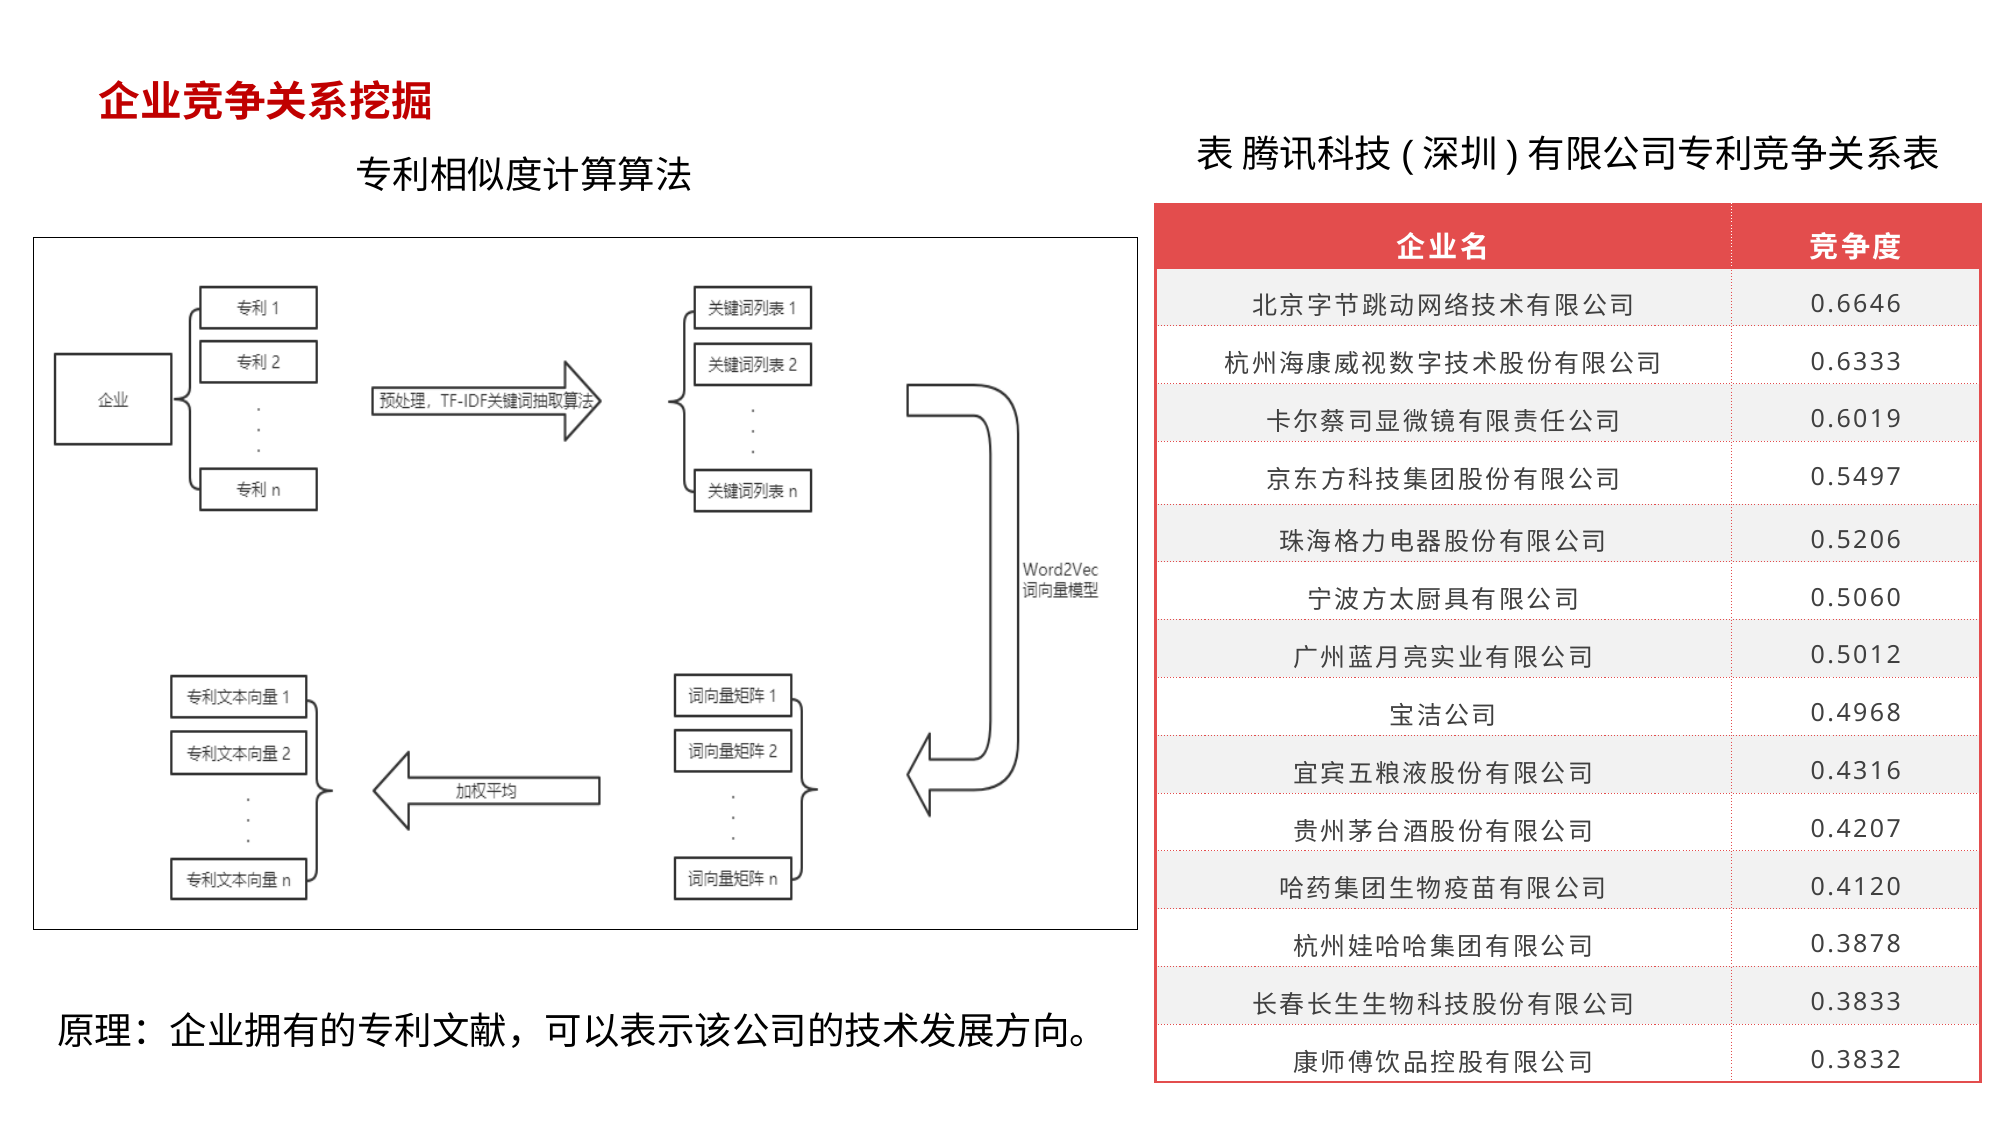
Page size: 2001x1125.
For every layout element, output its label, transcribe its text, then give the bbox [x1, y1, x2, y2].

table_cell 0.3878 [1731, 909, 1979, 966]
table_cell 康师傅饮品控股有限公司 [1157, 1024, 1731, 1081]
table_cell 0.6333 [1731, 326, 1979, 384]
table_cell 0.5060 [1731, 562, 1979, 619]
table_cell 0.6646 [1731, 269, 1979, 326]
table_cell 贵州茅台酒股份有限公司 [1157, 793, 1731, 851]
table_cell 0.5497 [1731, 441, 1979, 504]
text_box 原理：企业拥有的专利文献，可以表示该公司的技术发展方向。 [42, 1000, 1108, 1060]
table_cell 0.5012 [1731, 619, 1979, 677]
table_cell 宜宾五粮液股份有限公司 [1157, 735, 1731, 793]
table_cell 0.4316 [1731, 735, 1979, 793]
table_cell 杭州娃哈哈集团有限公司 [1157, 909, 1731, 966]
table_cell 广州蓝月亮实业有限公司 [1157, 619, 1731, 677]
table_cell 卡尔蔡司显微镜有限责任公司 [1157, 384, 1731, 441]
table_cell 宝洁公司 [1157, 677, 1731, 735]
table_cell 0.5206 [1731, 504, 1979, 562]
table_cell 珠海格力电器股份有限公司 [1157, 504, 1731, 562]
table_cell 哈药集团生物疫苗有限公司 [1157, 851, 1731, 909]
table_header 竞争度 [1731, 205, 1979, 267]
table_cell 北京字节跳动网络技术有限公司 [1157, 269, 1731, 326]
table_cell 长春长生生物科技股份有限公司 [1157, 966, 1731, 1024]
table_cell 0.4968 [1731, 677, 1979, 735]
table_cell 0.3832 [1731, 1024, 1979, 1081]
table_header 企业名 [1157, 205, 1731, 267]
table_cell 杭州海康威视数字技术股份有限公司 [1157, 326, 1731, 384]
table_cell 宁波方太厨具有限公司 [1157, 562, 1731, 619]
table_cell 京东方科技集团股份有限公司 [1157, 441, 1731, 504]
text_box 专利相似度计算算法 [297, 143, 853, 204]
text_box 表 腾讯科技(深圳)有限公司专利竞争关系表 [1181, 122, 1956, 183]
picture [33, 237, 1138, 930]
table_cell 0.4120 [1731, 851, 1979, 909]
table_cell 0.6019 [1731, 384, 1979, 441]
table_cell 0.3833 [1731, 966, 1979, 1024]
text_box 企业竞争关系挖掘 [84, 52, 607, 133]
table_cell 0.4207 [1731, 793, 1979, 851]
